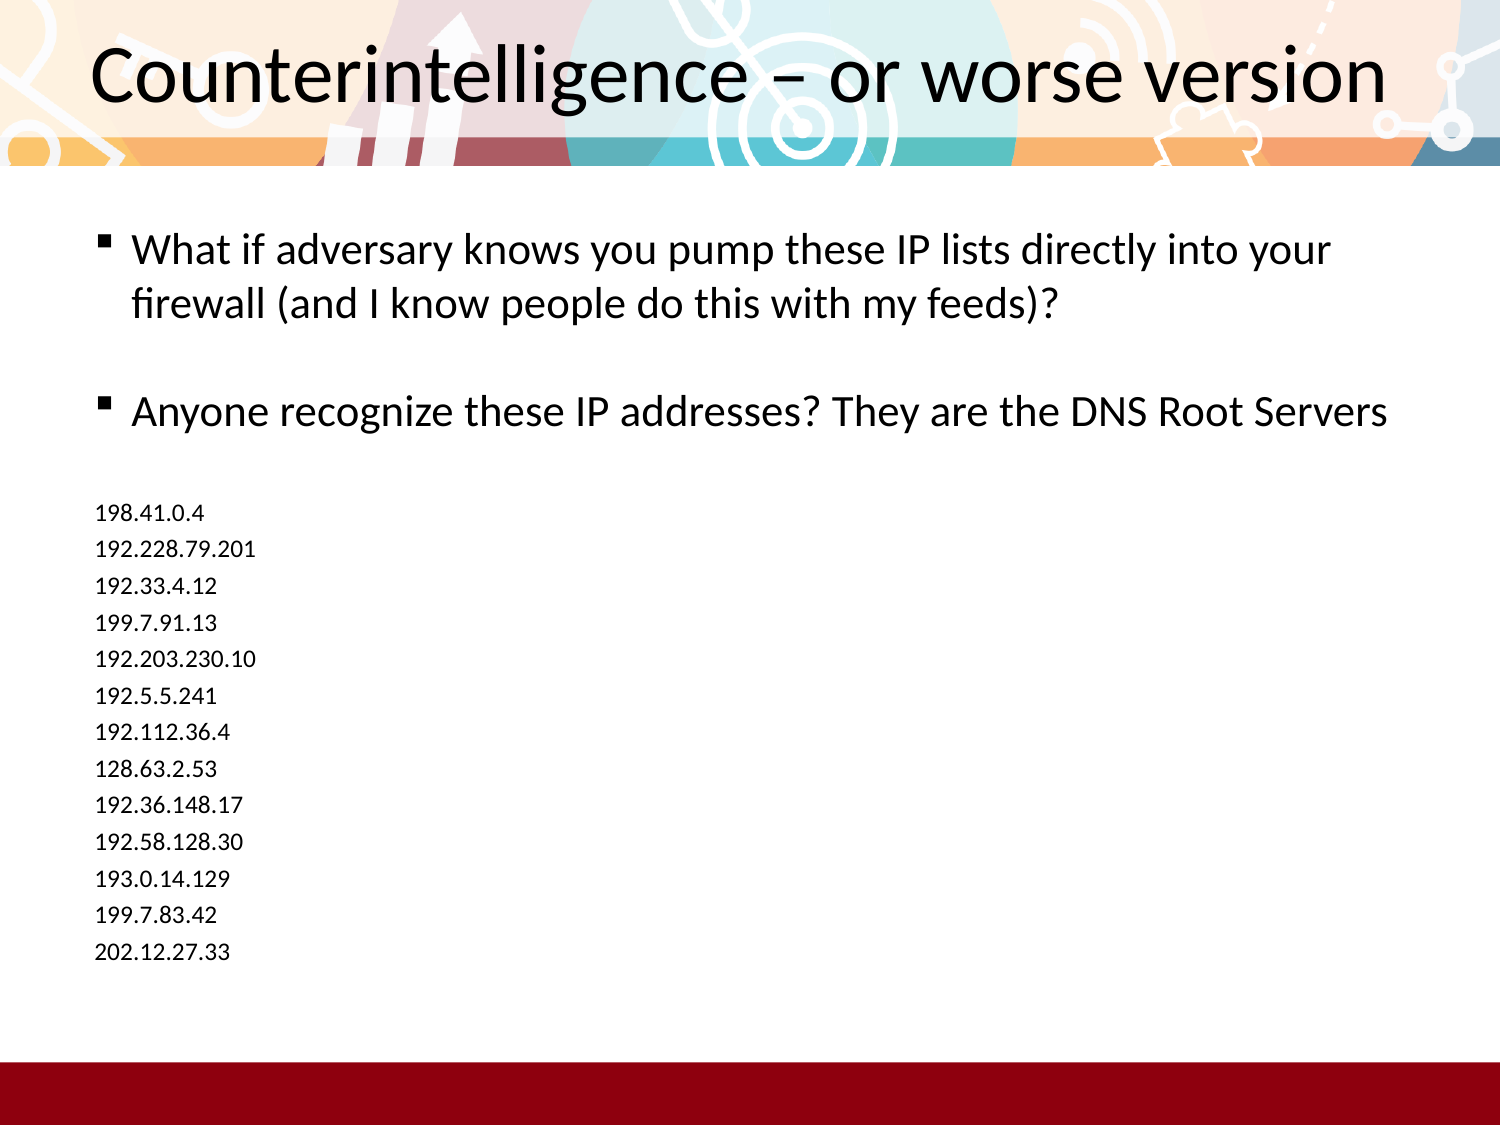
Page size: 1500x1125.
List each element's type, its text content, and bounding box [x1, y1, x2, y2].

list What if adversary knows you pump these IP lists directly into your firewall (and I know people do this with my feeds)? Anyone recognize these IP addresses? They are the DNS Root Servers 198.41.0.4 192.228.79.201 192.33.4.12 199.7.91.13 192.203.230.10 192.5.5.241 192.112.36.4 128.63.2.53 192.36.148.17 192.58.128.30 193.0.14.129 199.7.83.42 202.12.27.33 [75, 212, 1425, 1005]
title Counterintelligence – or worse version [75, 12, 1425, 125]
picture [0, 138, 1500, 166]
